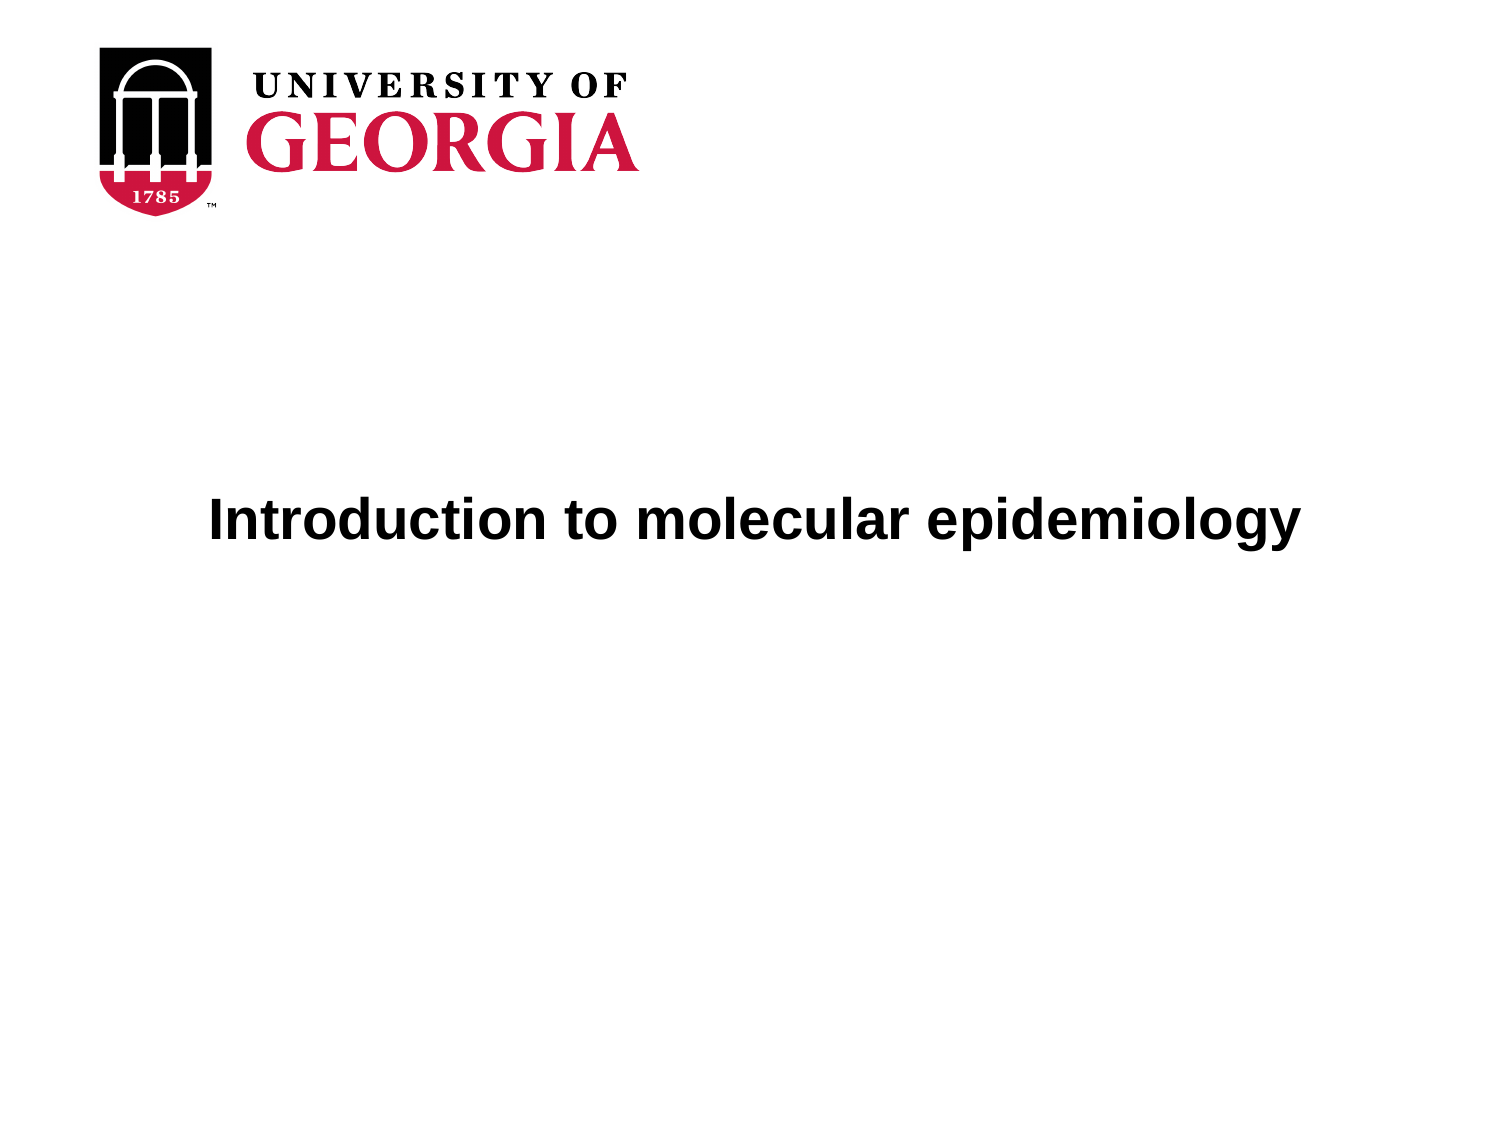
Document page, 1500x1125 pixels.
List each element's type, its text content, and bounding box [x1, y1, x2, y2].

title Introduction to molecular epidemiology [94, 260, 1417, 561]
picture [94, 42, 641, 222]
